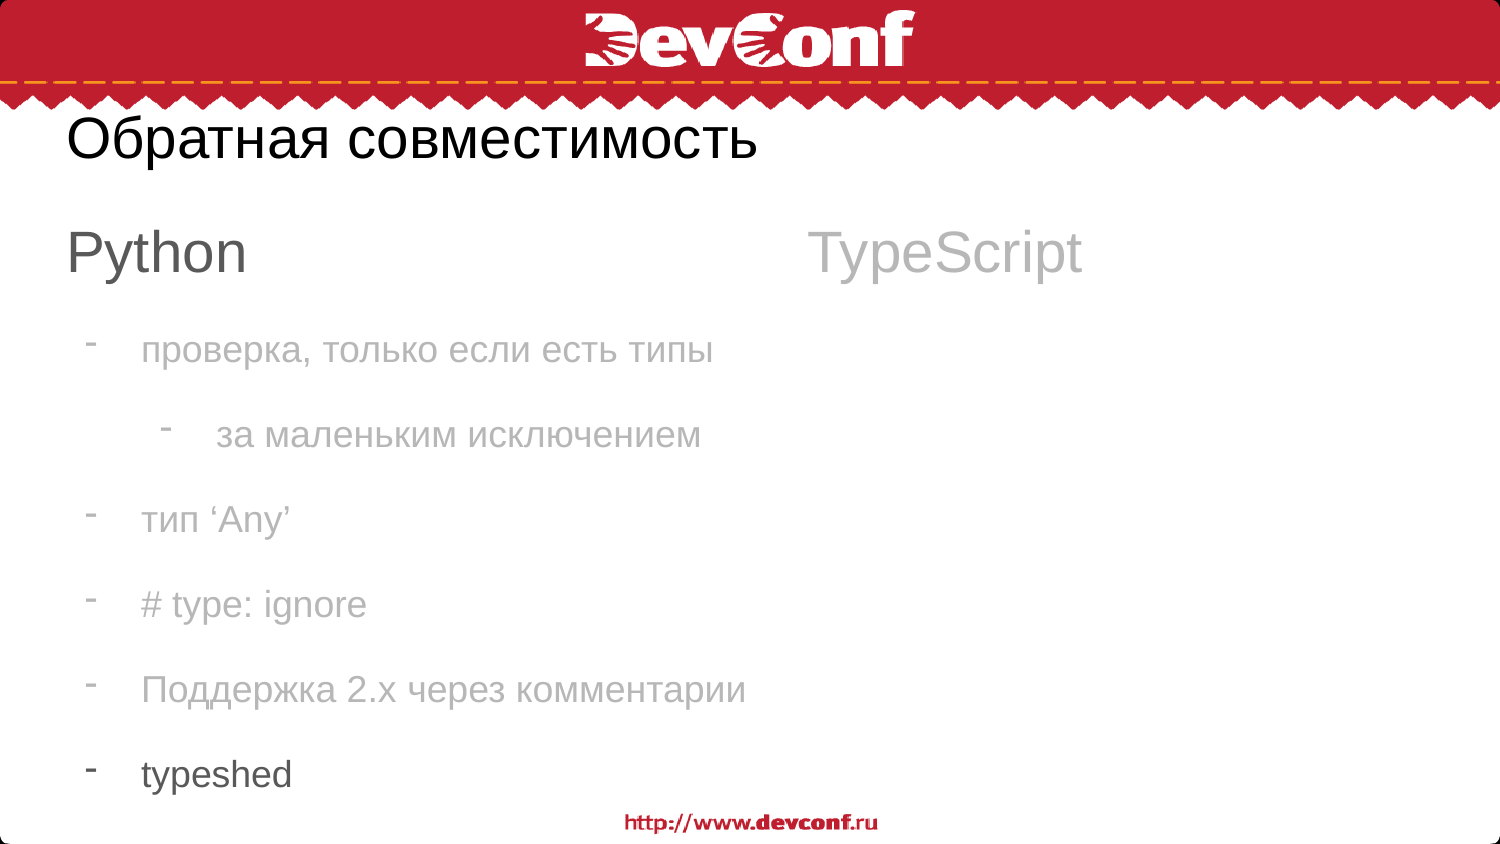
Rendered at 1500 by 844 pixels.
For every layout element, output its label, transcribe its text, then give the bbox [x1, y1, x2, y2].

list Python проверка, только если есть типы за маленьким исключением тип ‘Any’ # type: ignore Поддержка 2.x через комментарии typeshed [51, 189, 770, 750]
title Обратная совместимость [51, 85, 1449, 180]
picture [0, 0, 1500, 844]
list TypeScript [792, 189, 1500, 750]
